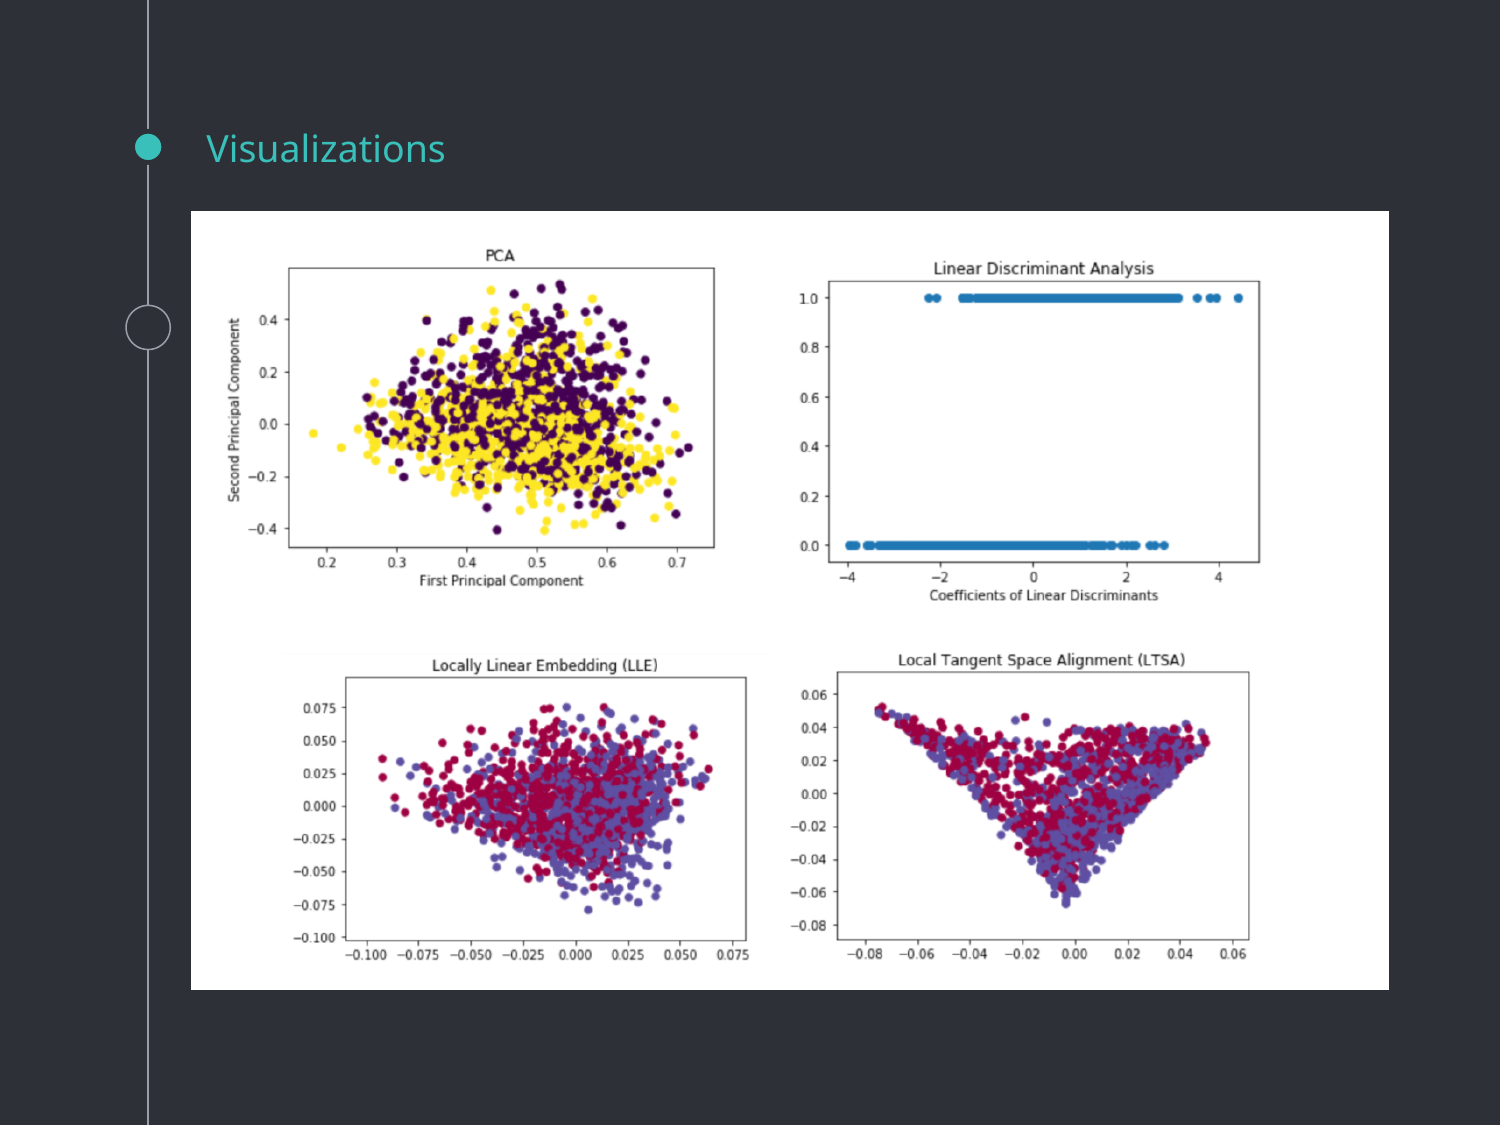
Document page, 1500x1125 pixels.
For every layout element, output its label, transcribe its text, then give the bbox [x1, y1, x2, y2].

title Visualizations [191, 109, 1317, 185]
picture [190, 210, 1389, 990]
